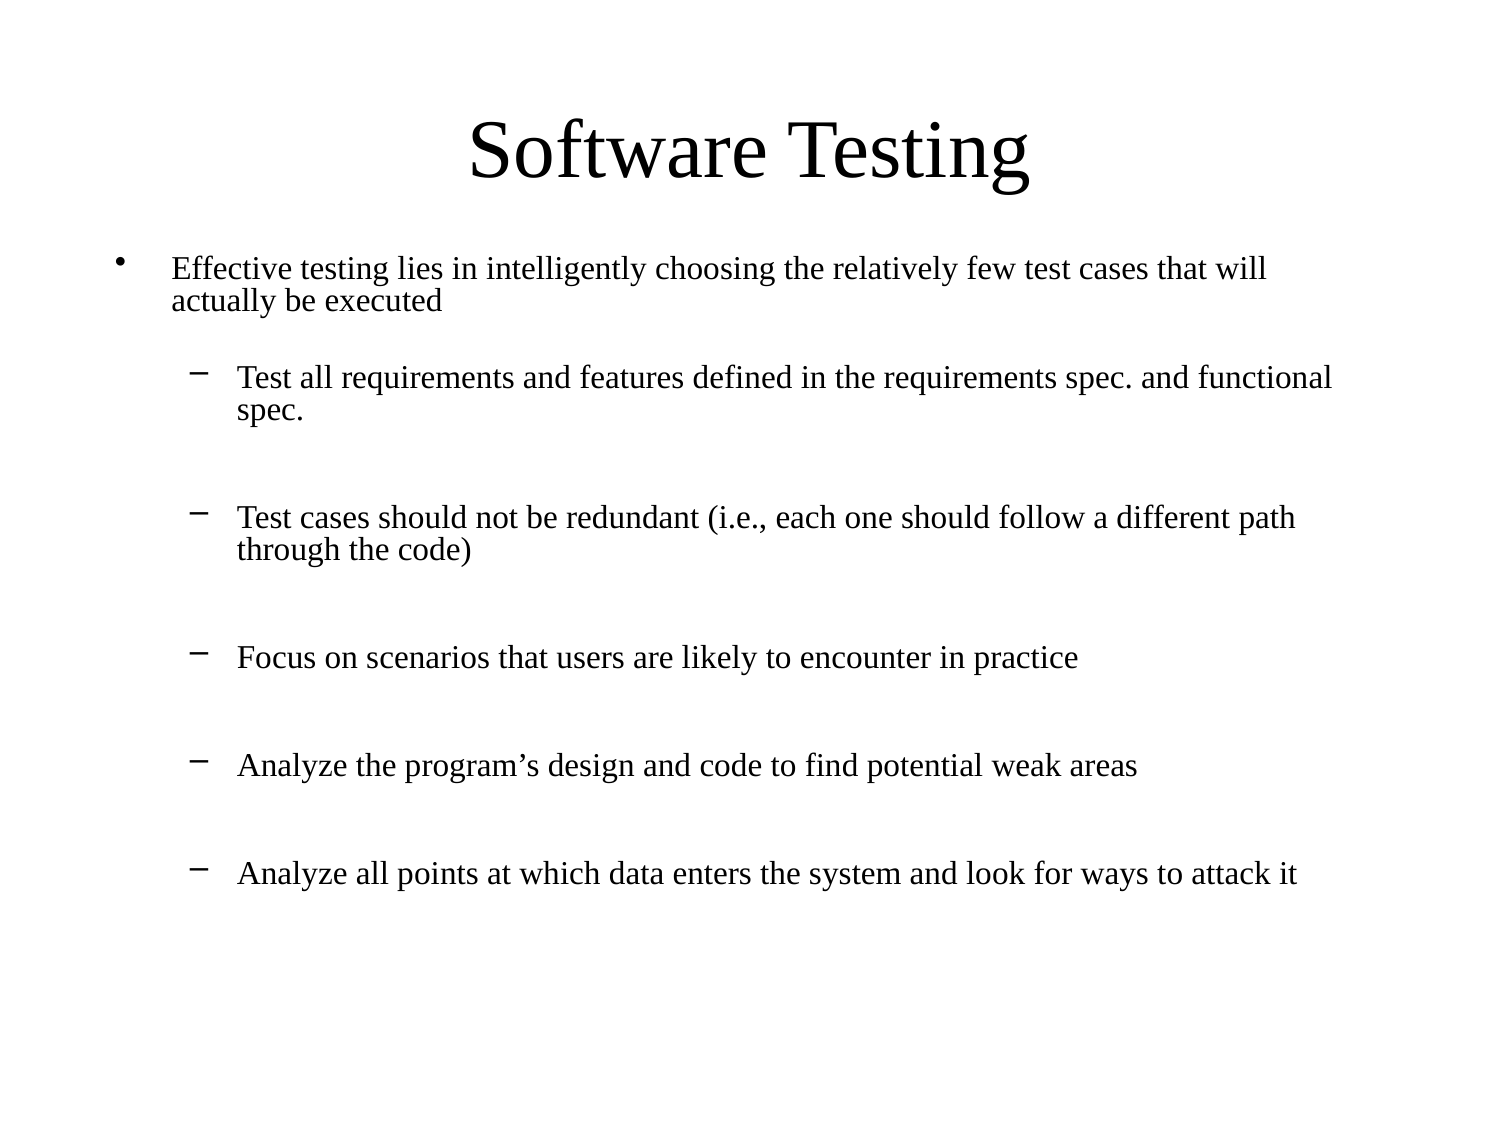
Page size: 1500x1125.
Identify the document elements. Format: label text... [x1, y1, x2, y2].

list Effective testing lies in intelligently choosing the relatively few test cases that will actually be executed Test all requirements and features defined in the requirements spec. and functional spec. Test cases should not be redundant (i.e., each one should follow a different path through the code) Focus on scenarios that users are likely to encounter in practice Analyze the program’s design and code to find potential weak areas Analyze all points at which data enters the system and look for ways to attack it [99, 199, 1388, 926]
title Software Testing [112, 49, 1388, 199]
